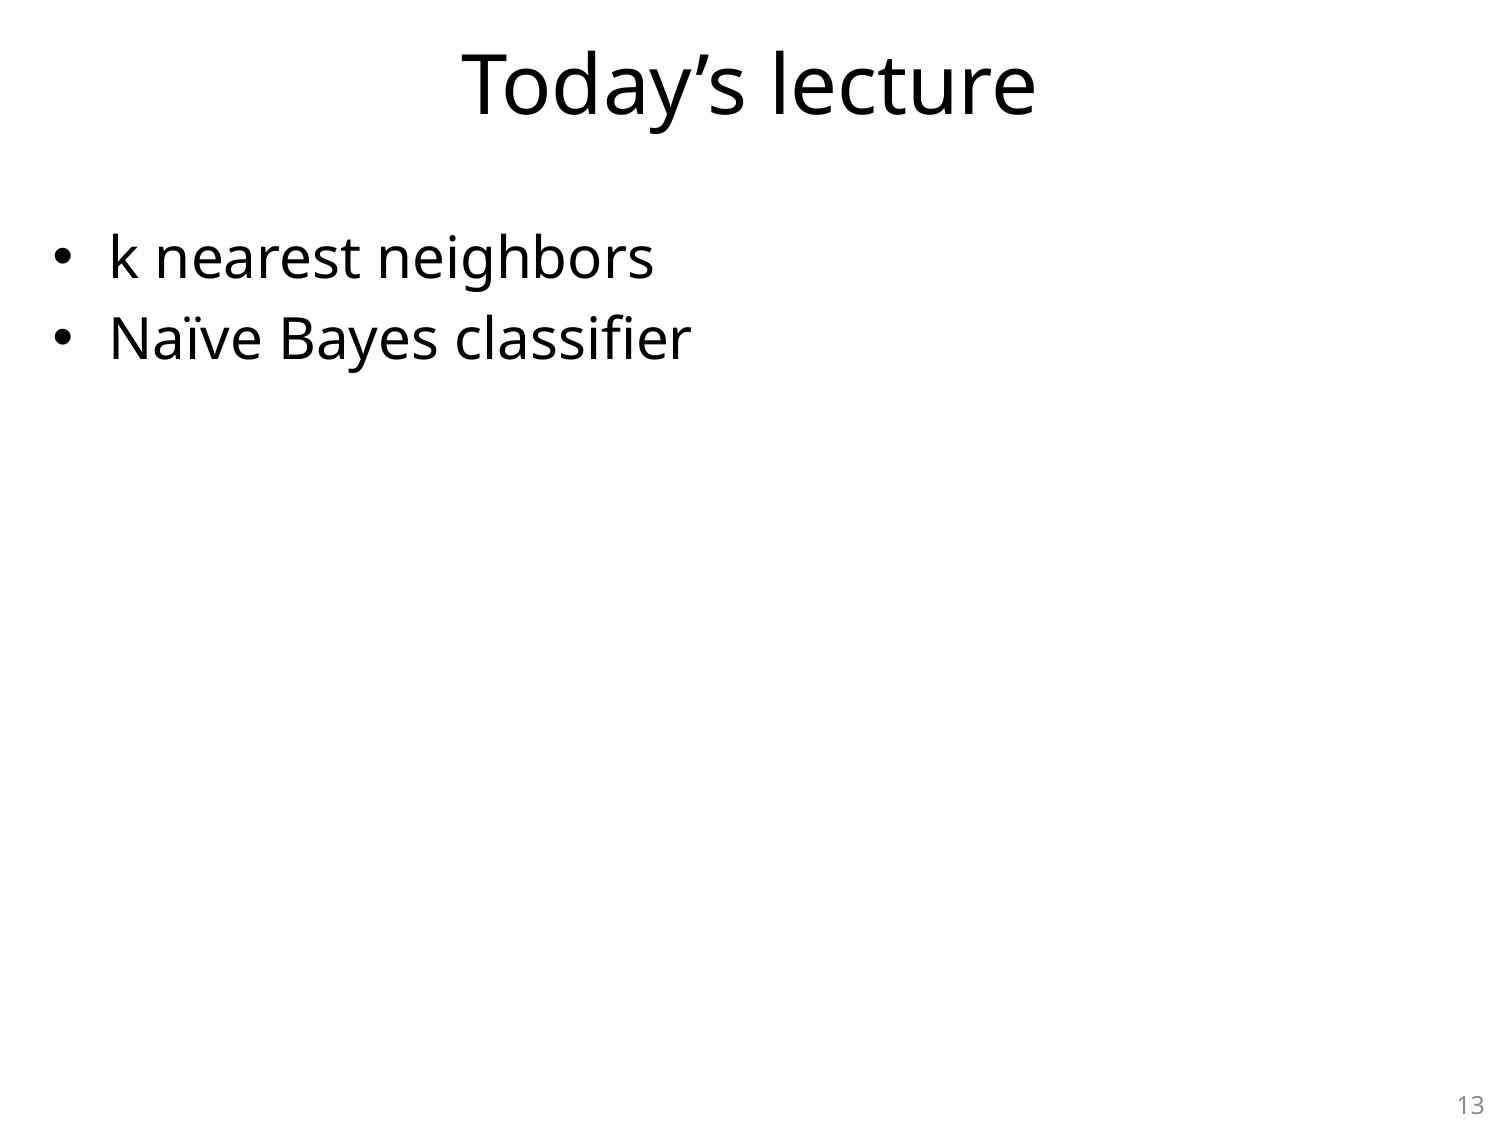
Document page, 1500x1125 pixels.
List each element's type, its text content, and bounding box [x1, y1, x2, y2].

slide_number 13 [1149, 1087, 1500, 1125]
title Today’s lecture [0, 0, 1500, 163]
list k nearest neighbors Naïve Bayes classifier [37, 212, 1463, 1075]
